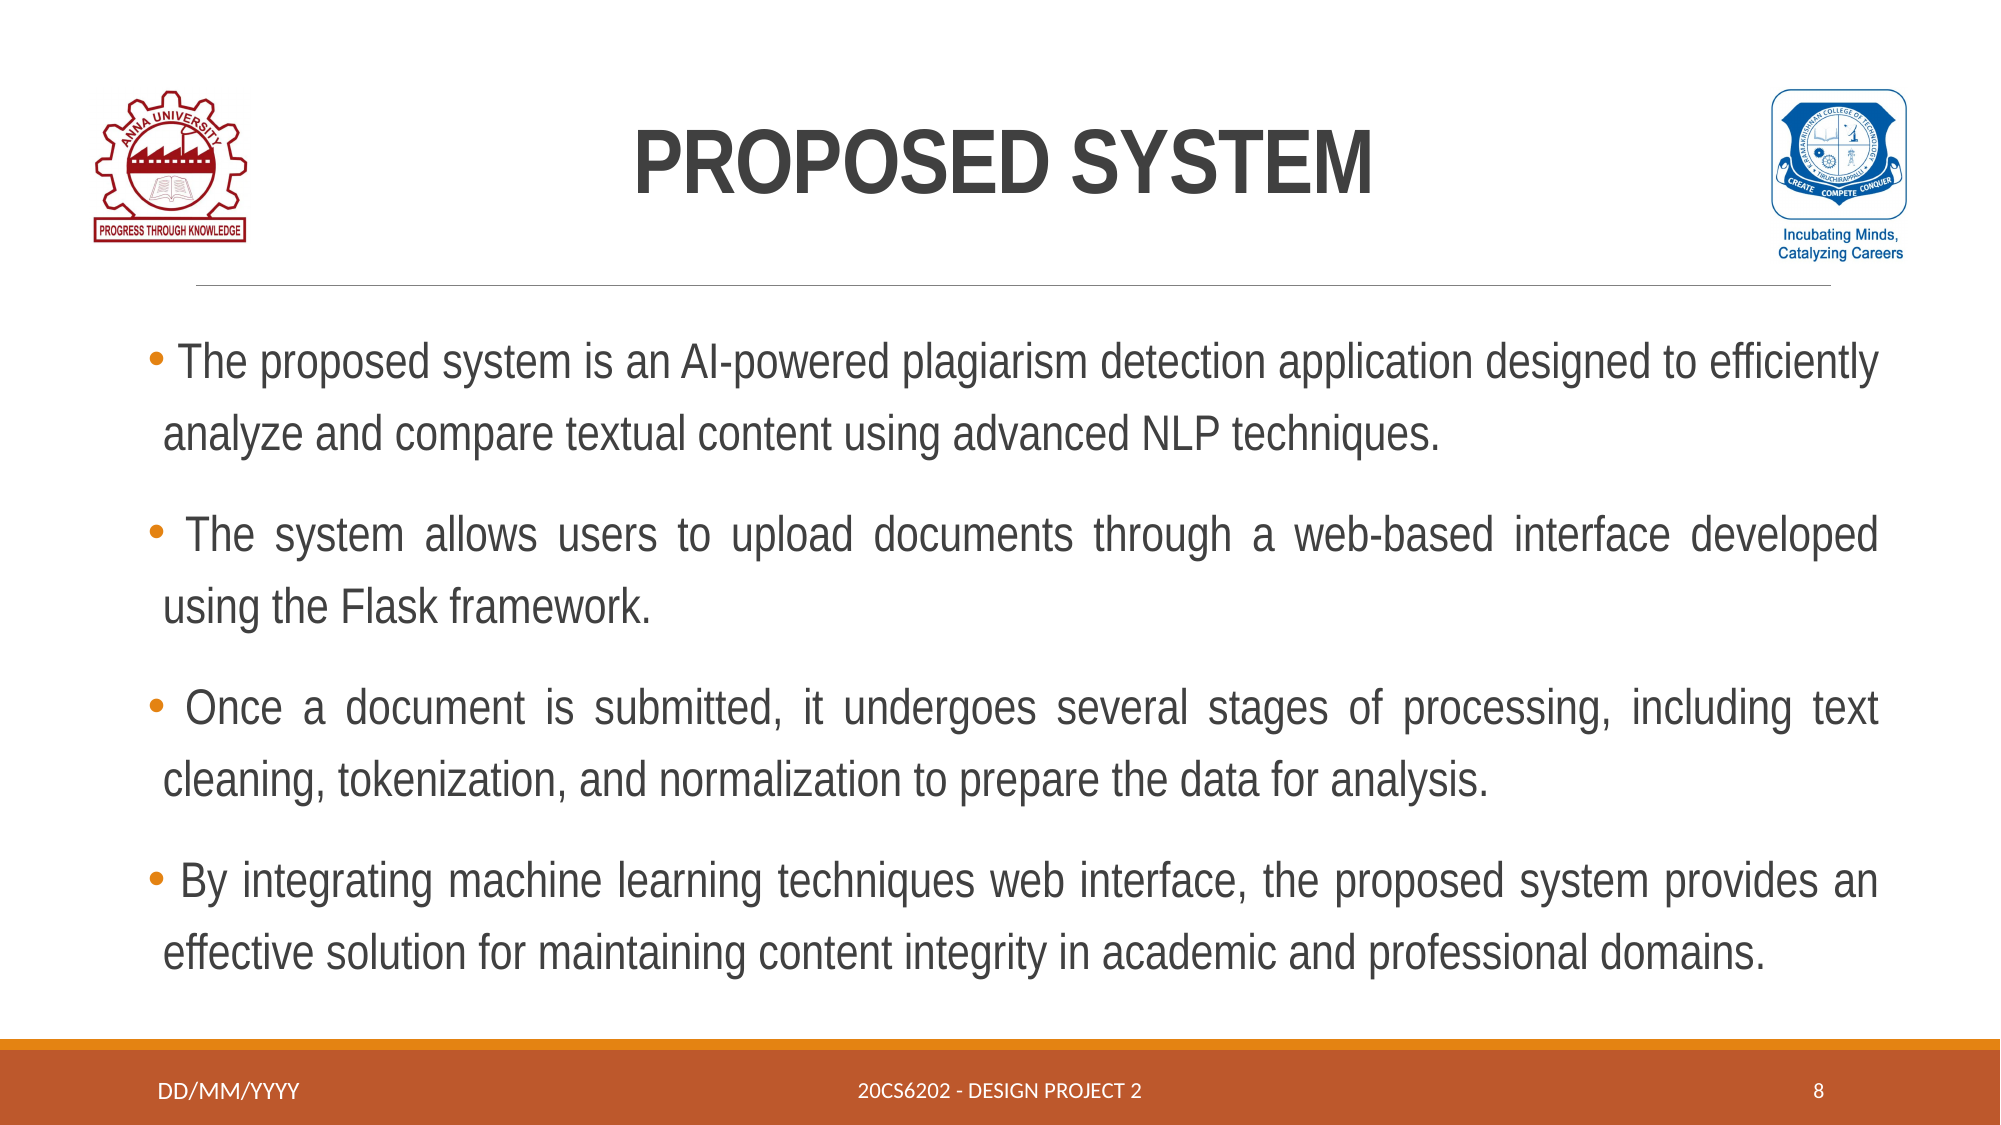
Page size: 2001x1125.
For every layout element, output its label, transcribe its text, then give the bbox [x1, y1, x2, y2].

slide_number 8 [1624, 1059, 1840, 1120]
list The proposed system is an AI-powered plagiarism detection application designed to efficiently analyze and compare textual content using advanced NLP techniques. The system allows users to upload documents through a web-based interface developed using the Flask framework. Once a document is submitted, it undergoes several stages of processing, including text cleaning, tokenization, and normalization to prepare the data for analysis. By integrating machine learning techniques web interface, the proposed system provides an effective solution for maintaining content integrity in academic and professional domains. [132, 308, 1896, 1125]
text_box DD/MM/YYYY [142, 1066, 532, 1112]
footer 20CS6202 - DESIGN PROJECT 2 [604, 1059, 1396, 1120]
picture [1770, 86, 1909, 265]
picture [89, 86, 251, 245]
title PROPOSED SYSTEM [189, 46, 1840, 285]
